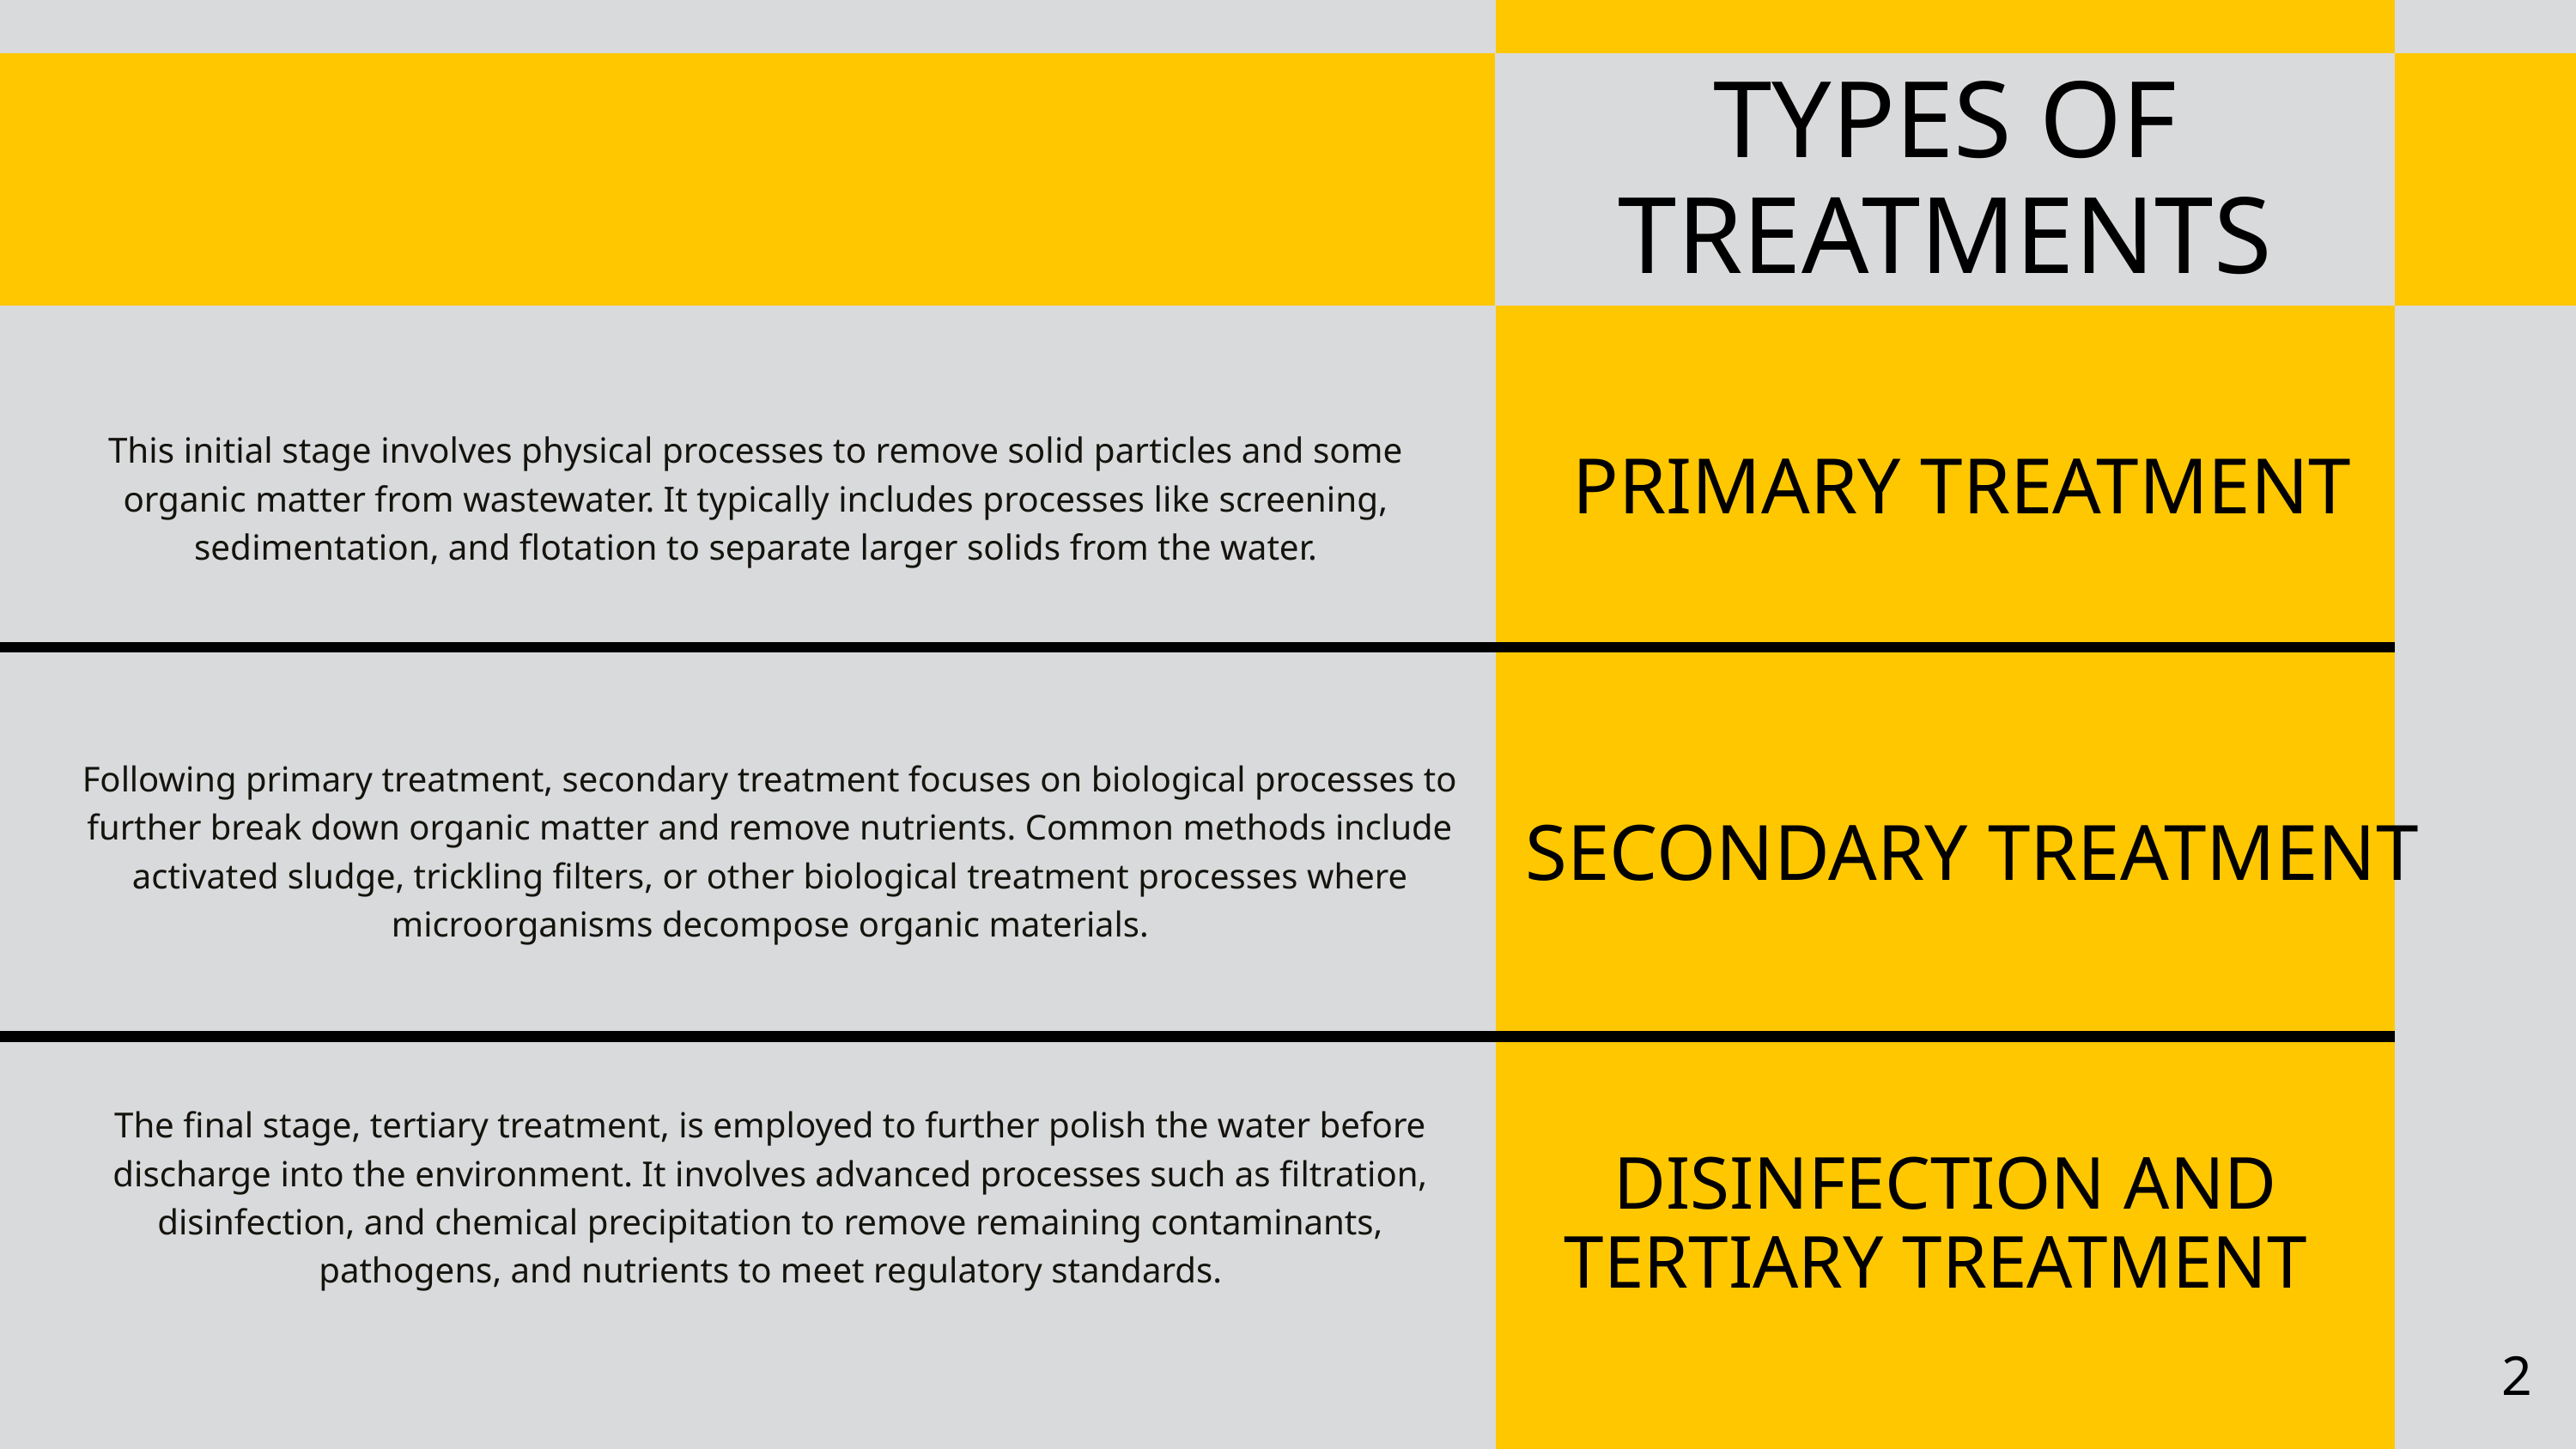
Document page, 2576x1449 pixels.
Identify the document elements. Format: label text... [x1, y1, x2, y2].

text_box DISINFECTION AND TERTIARY TREATMENT [1522, 1180, 2368, 1302]
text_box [0, 641, 2396, 653]
text_box The final stage, tertiary treatment, is employed to further polish the water before discharge into the environment. It involves advanced processes such as filtration, disinfection, and chemical precipitation to remove remaining contaminants, pathogens, and nutrients to meet regulatory standards. [75, 1096, 1466, 1290]
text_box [1495, 52, 2394, 306]
text_box 2 [2501, 1331, 2532, 1407]
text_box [2395, 52, 2576, 306]
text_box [0, 52, 1495, 306]
text_box This initial stage involves physical processes to remove solid particles and some organic matter from wastewater. It typically includes processes like screening, sedimentation, and flotation to separate larger solids from the water. [46, 373, 1216, 567]
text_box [1220, 313, 2576, 1174]
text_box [0, 1030, 2396, 1043]
text_box Following primary treatment, secondary treatment focuses on biological processes to further break down organic matter and remove nutrients. Common methods include activated sludge, trickling filters, or other biological treatment processes where microorganisms decompose organic materials. [46, 750, 1216, 944]
